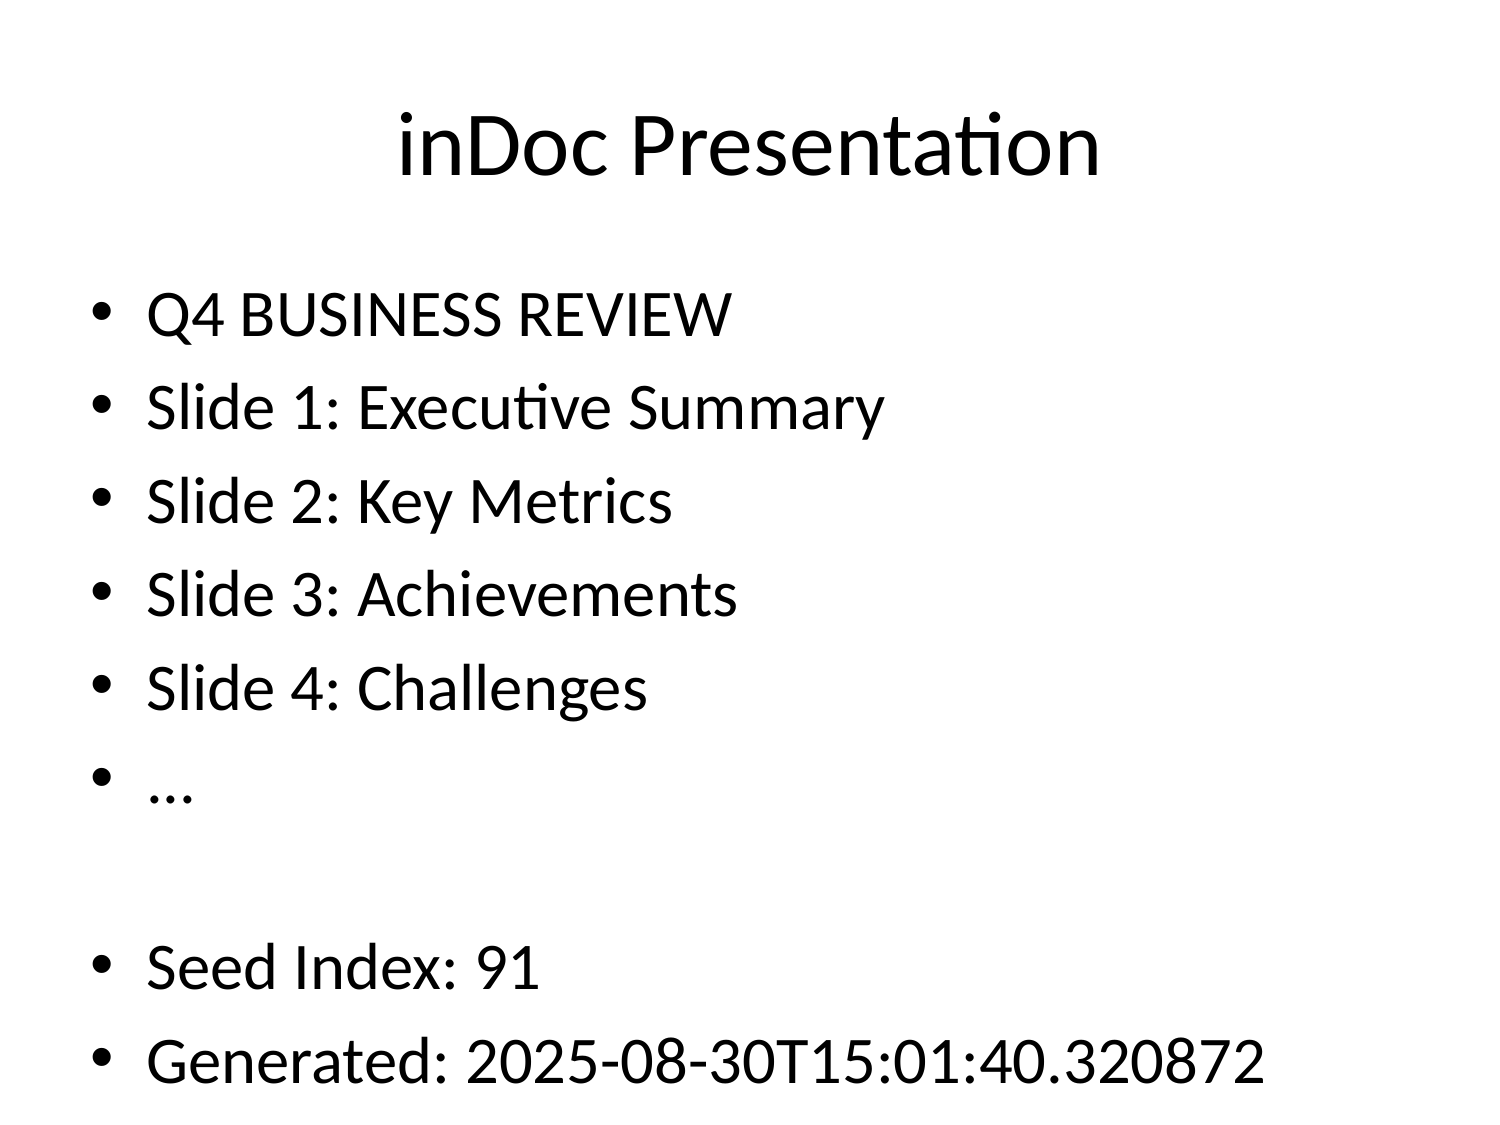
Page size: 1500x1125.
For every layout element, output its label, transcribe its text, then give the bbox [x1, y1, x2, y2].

list Q4 BUSINESS REVIEW Slide 1: Executive Summary Slide 2: Key Metrics Slide 3: Achievements Slide 4: Challenges ... Seed Index: 91 Generated: 2025-08-30T15:01:40.320872 [75, 262, 1425, 1005]
title inDoc Presentation [75, 45, 1425, 233]
